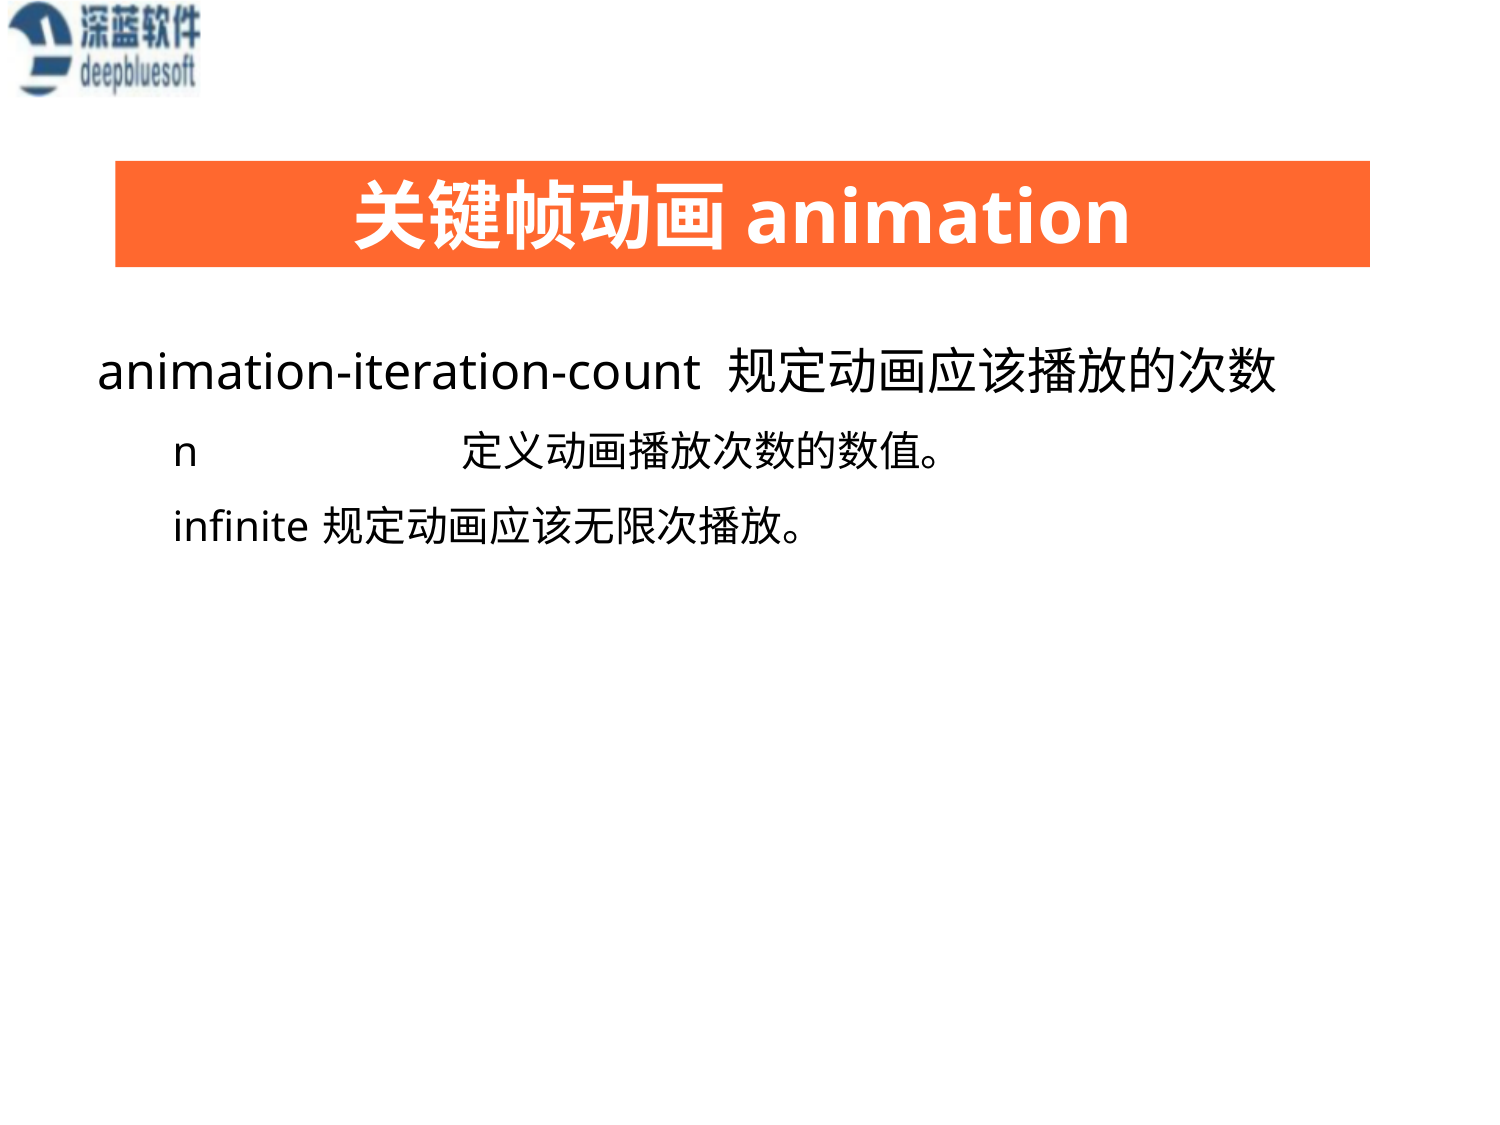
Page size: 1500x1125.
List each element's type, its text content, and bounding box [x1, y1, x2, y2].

text_box animation-iteration-count 规定动画应该播放的次数 n 定义动画播放次数的数值。 infinite 规定动画应该无限次播放。 [82, 302, 1371, 558]
text_box [113, 159, 1372, 269]
picture [5, 0, 207, 99]
text_box 关键帧动画animation [175, 160, 1310, 266]
